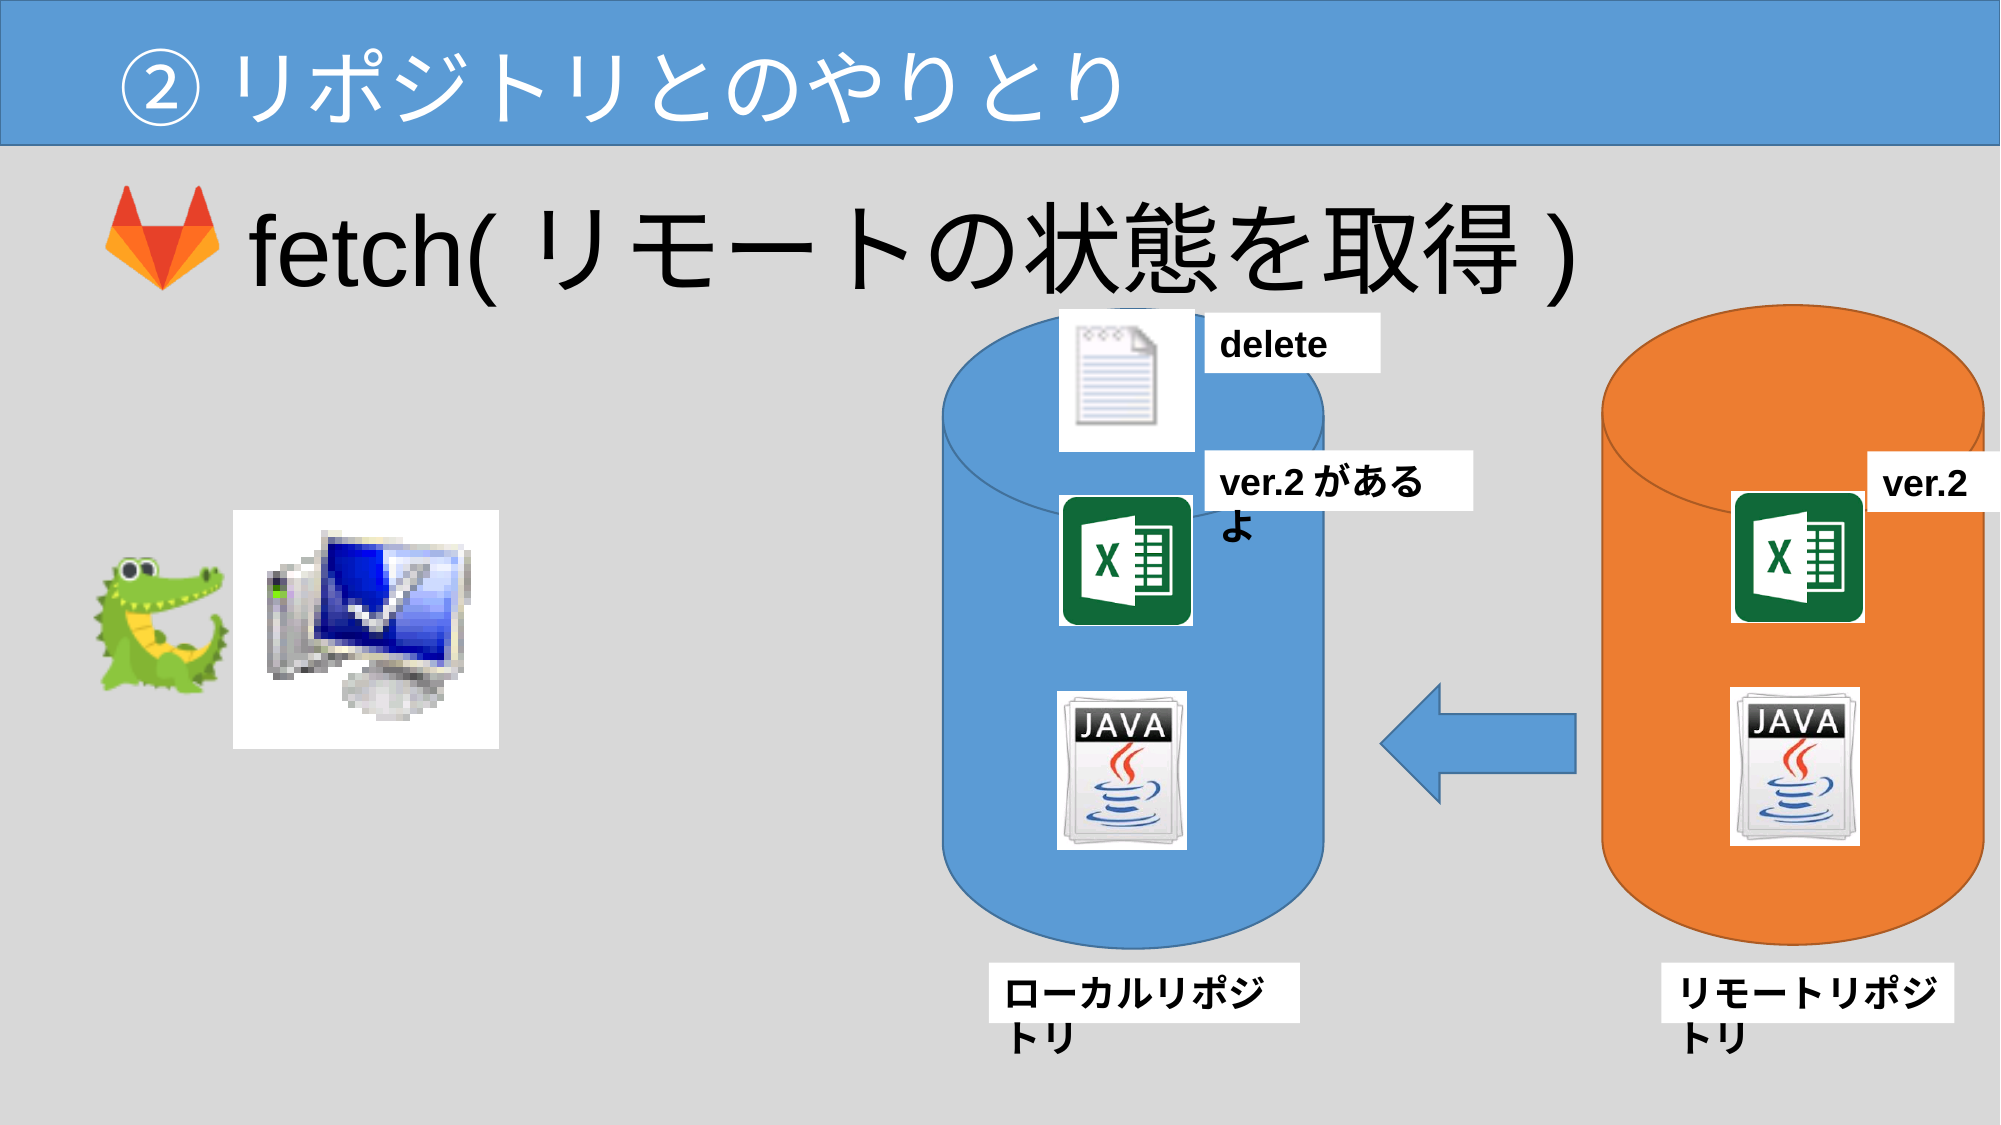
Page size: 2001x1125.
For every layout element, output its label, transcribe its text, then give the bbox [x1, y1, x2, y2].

text_box ver.2 [1867, 451, 2000, 512]
text_box [0, 0, 2000, 145]
picture [1059, 308, 1196, 452]
text_box リモートリポジトリ [1661, 962, 1955, 1024]
text_box [1602, 305, 1984, 945]
text_box delete [1204, 312, 1381, 374]
picture [1731, 491, 1866, 623]
picture [1059, 495, 1193, 627]
picture [104, 180, 234, 298]
text_box ローカルリポジトリ [988, 962, 1300, 1024]
text_box ver.2があるよ [1204, 450, 1474, 511]
text_box ②リポジトリとのやりとり [104, 28, 1927, 145]
text_box [1380, 684, 1576, 803]
picture [1730, 687, 1860, 846]
picture [89, 510, 499, 749]
text_box [942, 316, 1324, 949]
text_box fetch(リモートの状態を取得) [233, 178, 1927, 316]
picture [1057, 691, 1187, 850]
